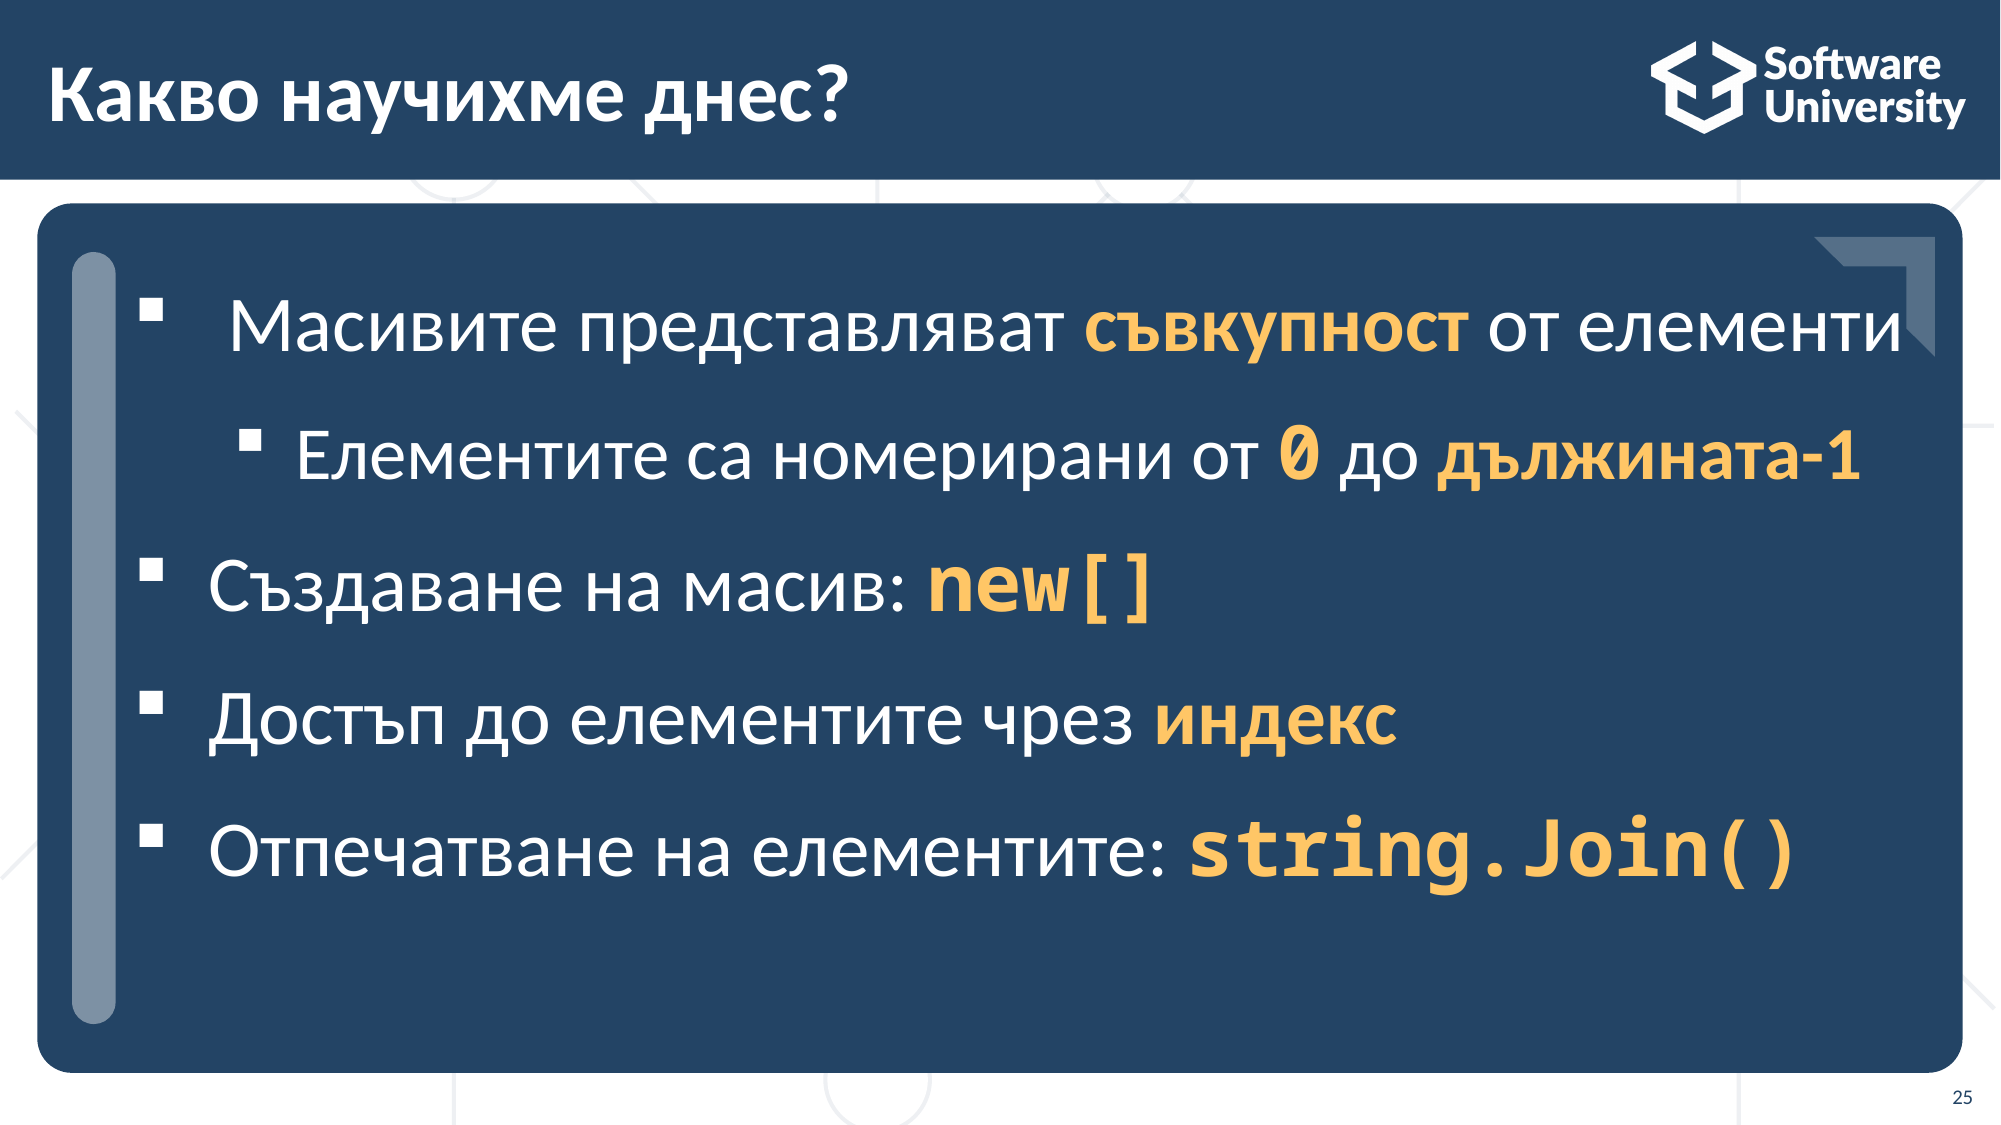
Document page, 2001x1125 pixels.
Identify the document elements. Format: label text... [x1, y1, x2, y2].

slide_number 25 [1927, 1067, 1989, 1117]
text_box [36, 203, 1963, 1074]
picture [1651, 41, 1966, 134]
title Какво научихме днес? [31, 16, 1625, 162]
